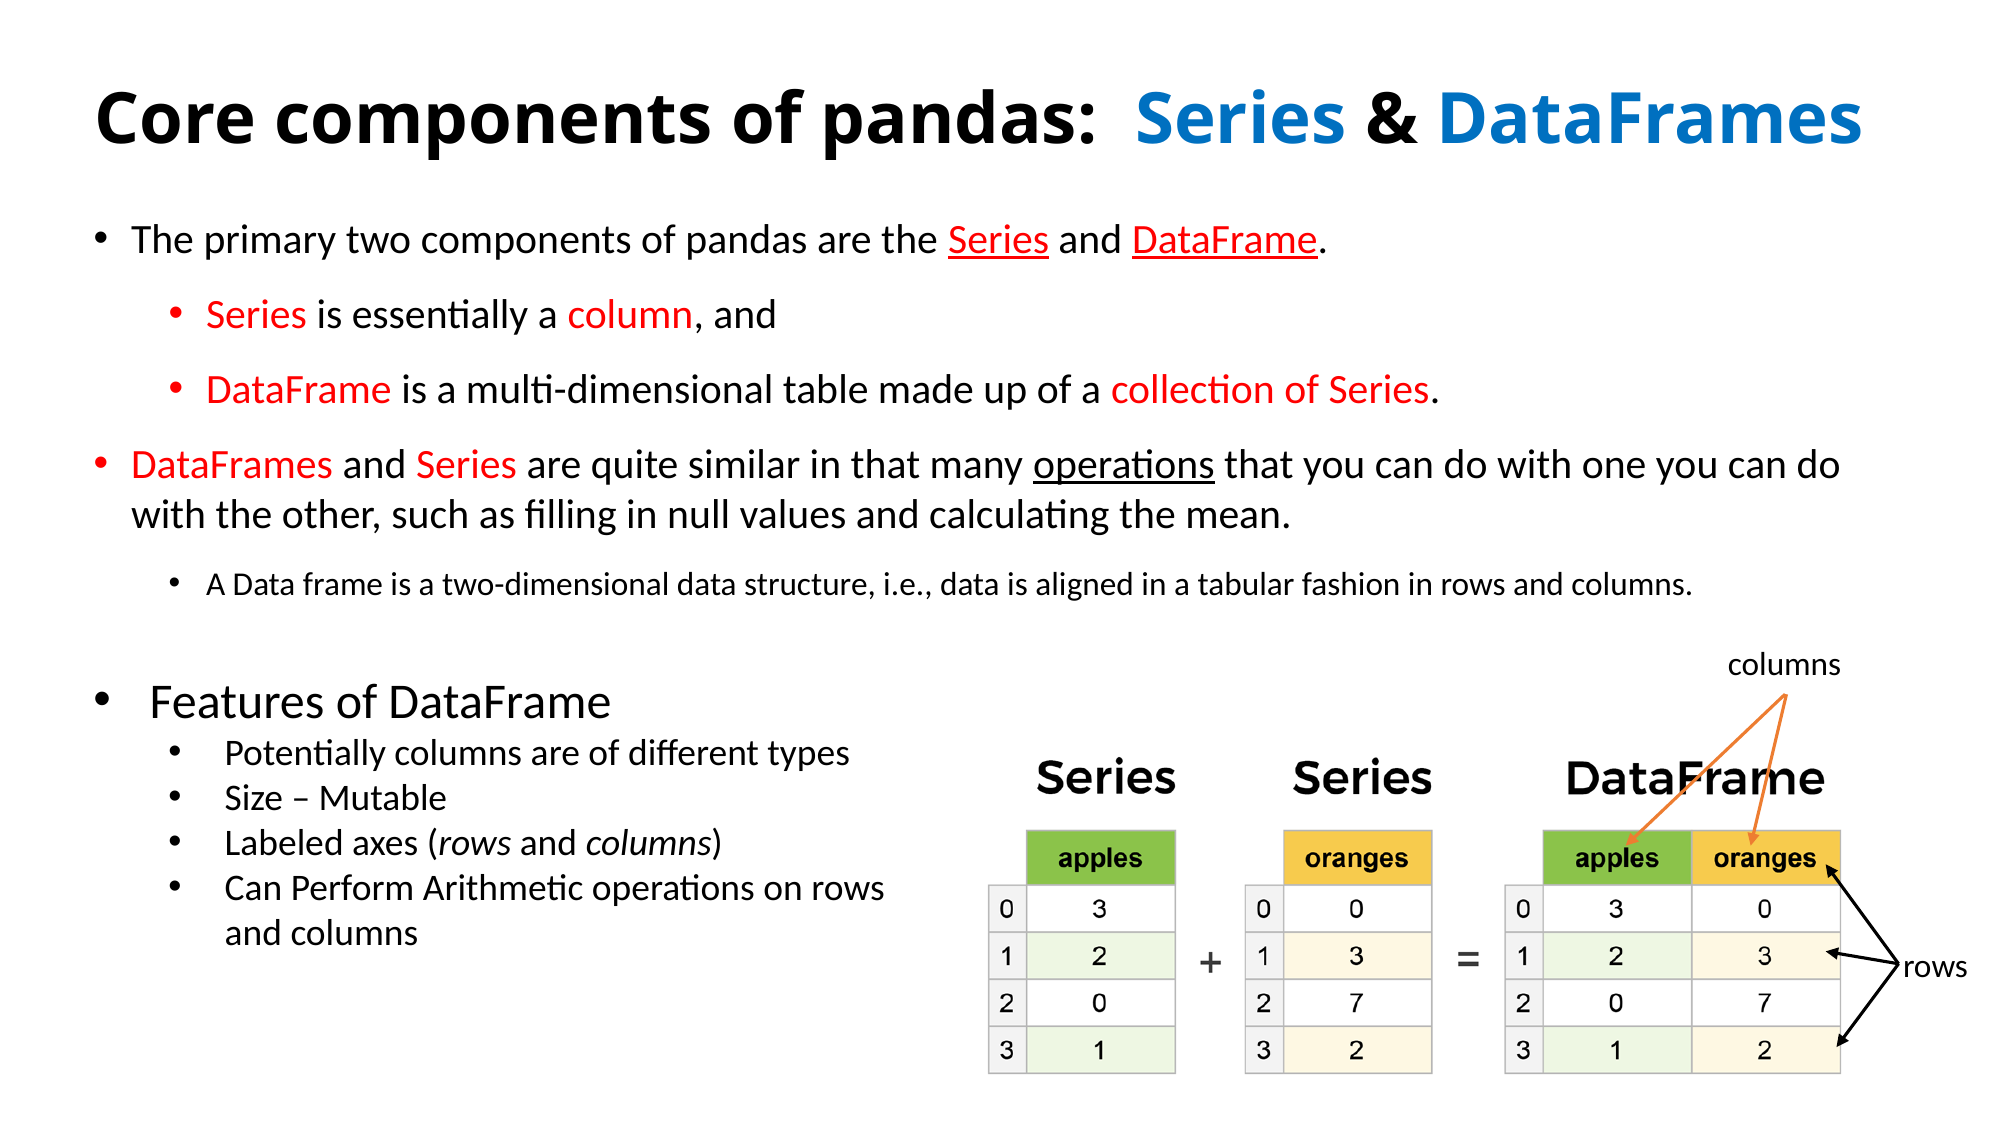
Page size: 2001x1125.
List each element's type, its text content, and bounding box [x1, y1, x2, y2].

title Core components of pandas: Series & DataFrames [78, 36, 1880, 205]
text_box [1625, 631, 1868, 846]
picture [979, 748, 1848, 1081]
text_box Features of DataFrame Potentially columns are of different types Size – Mutable Labeled axes (rows and columns) Can Perform Arithmetic operations on rows and columns [78, 660, 946, 961]
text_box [1825, 864, 1992, 1048]
list The primary two components of pandas are the Series and DataFrame. Series is essentially a column, and DataFrame is a multi-dimensional table made up of a collection of Series. DataFrames and Series are quite similar in that many operations that you can do with one you can do with the other, such as filling in null values and calculating the mean. A Data frame is a two-dimensional data structure, i.e., data is aligned in a tabular fashion in rows and columns. [78, 204, 1863, 594]
